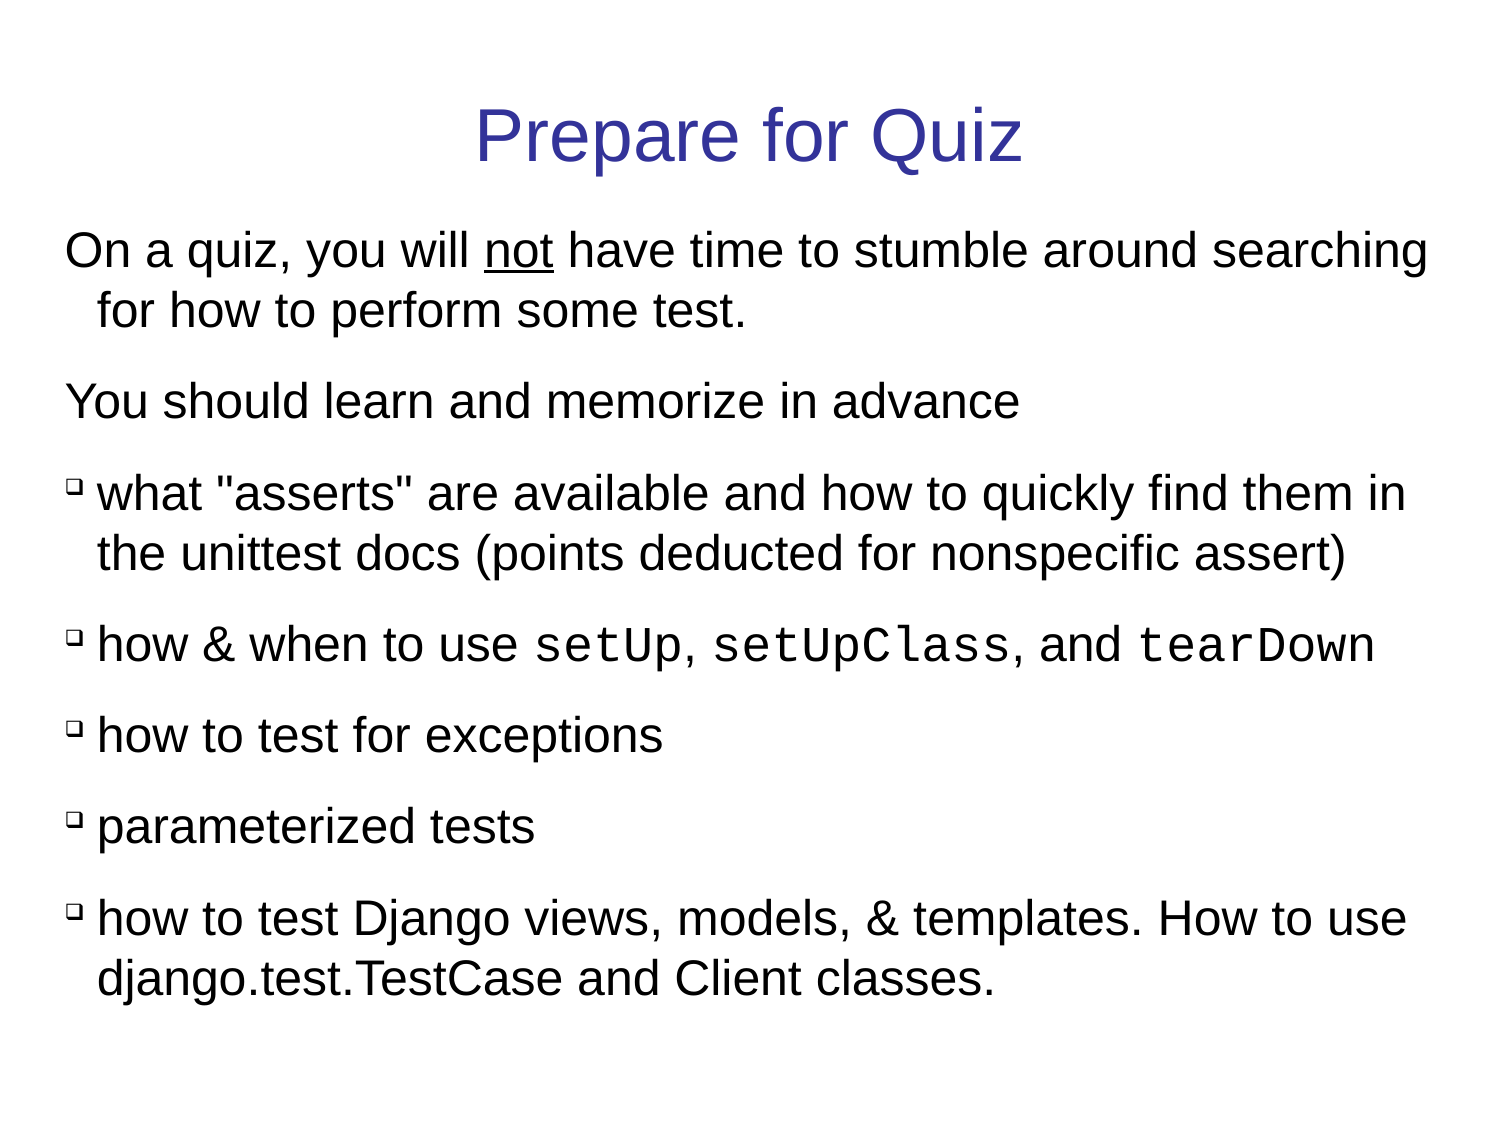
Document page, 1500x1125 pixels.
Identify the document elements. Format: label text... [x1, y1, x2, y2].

text_box Prepare for Quiz [100, 42, 1400, 185]
text_box On a quiz, you will not have time to stumble around searching for how to perform some test. You should learn and memorize in advance what "asserts" are available and how to quickly find them in the unittest docs (points deducted for nonspecific assert) how & when to use setUp, setUpClass, and tearDown how to test for exceptions parameterized tests how to test Django views, models, & templates. How to use django.test.TestCase and Client classes. [45, 209, 1455, 1080]
